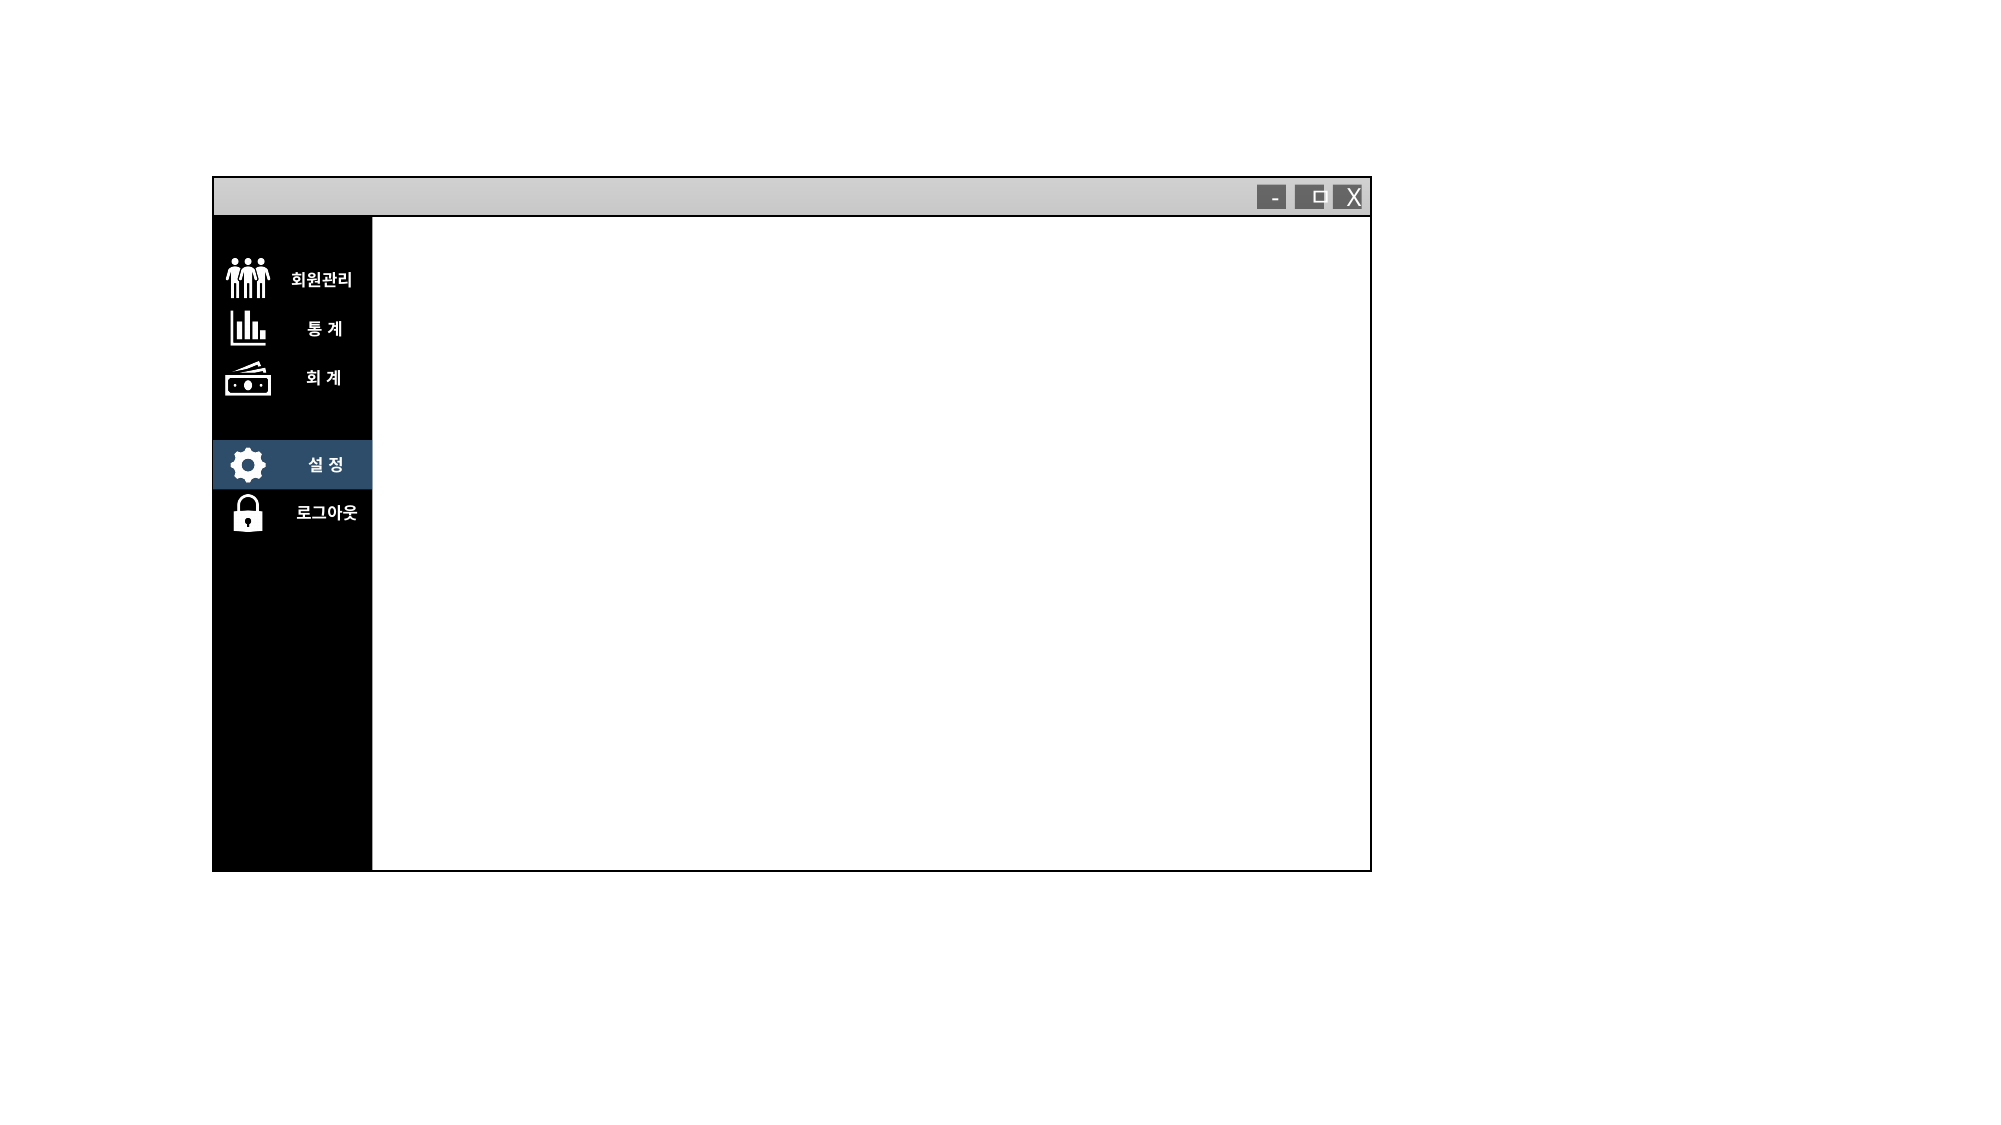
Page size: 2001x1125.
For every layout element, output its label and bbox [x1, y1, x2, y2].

text_box [213, 177, 1371, 872]
